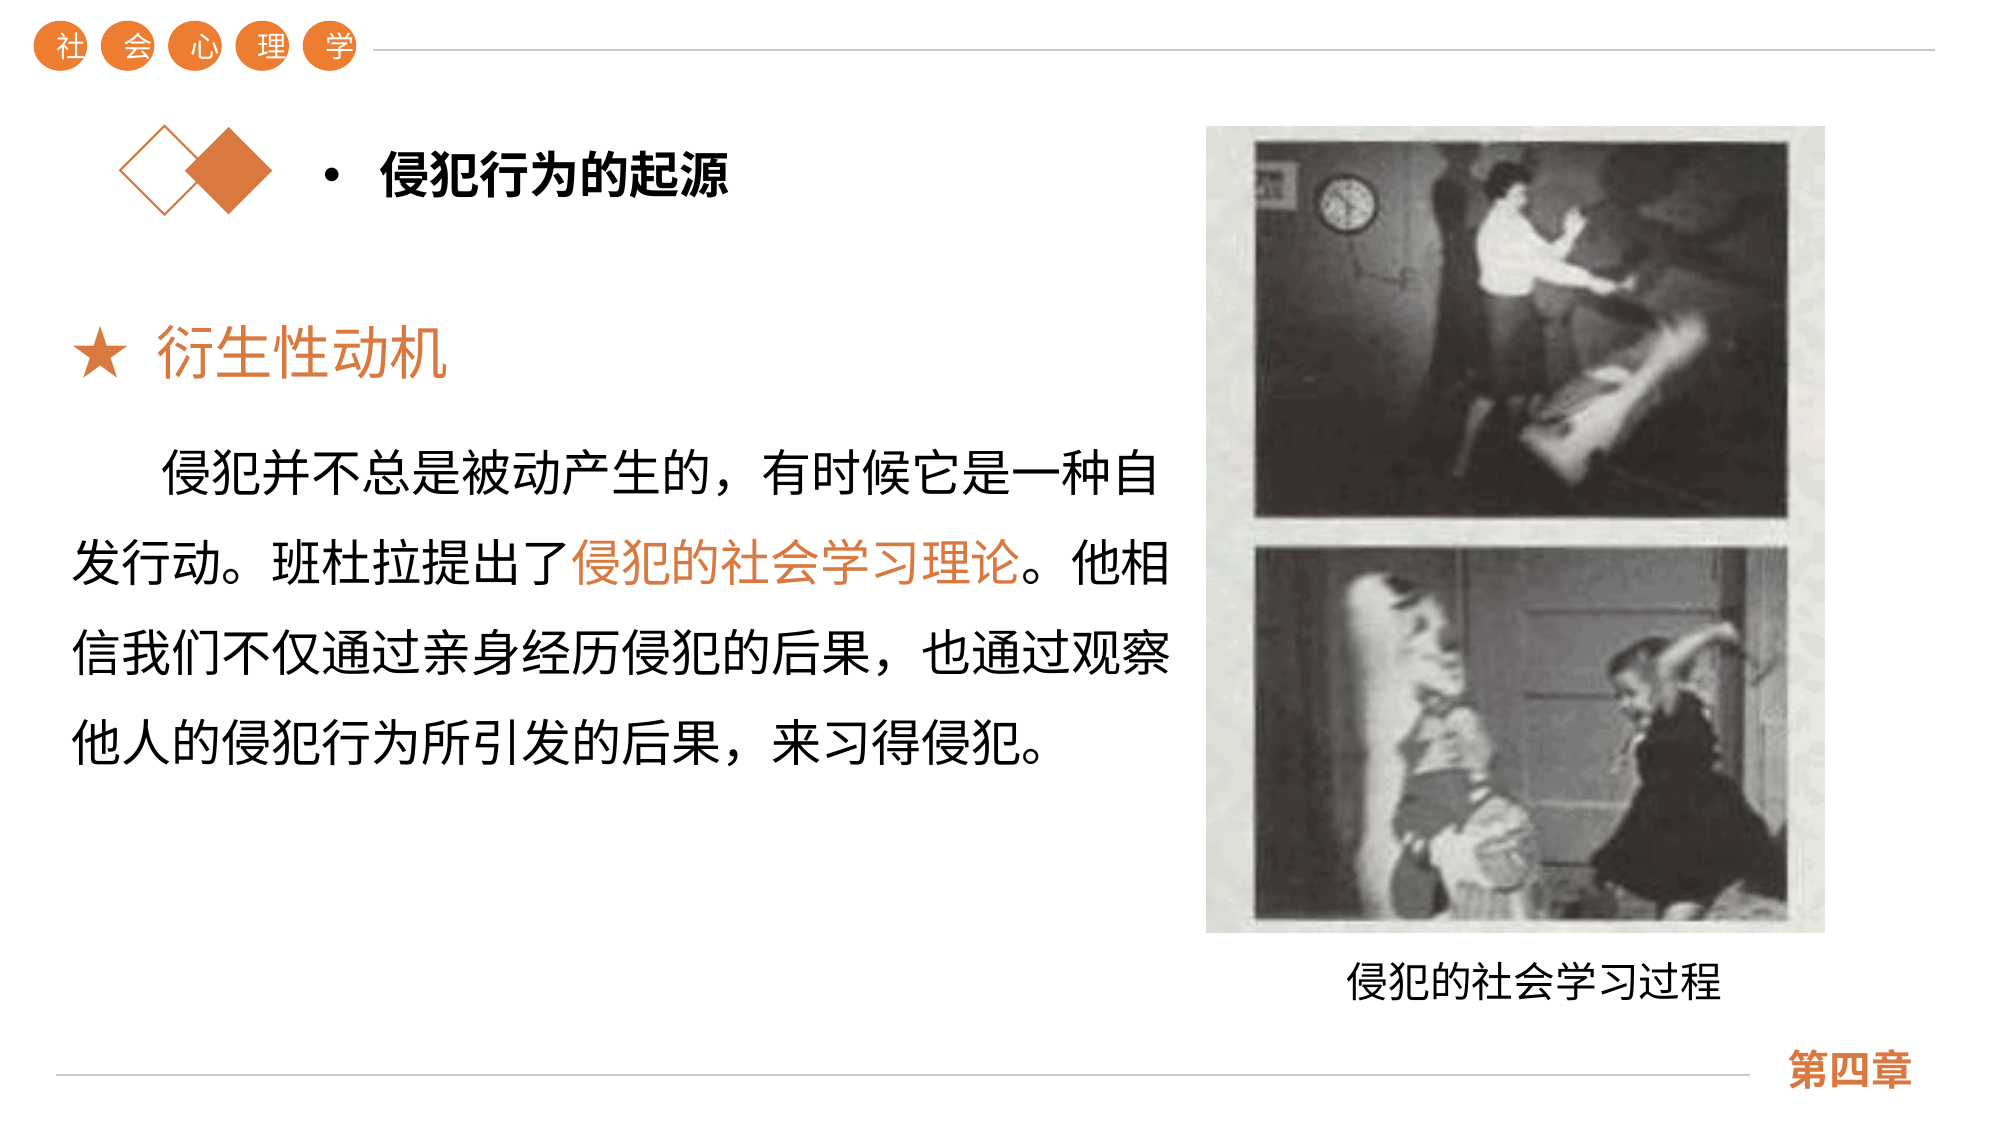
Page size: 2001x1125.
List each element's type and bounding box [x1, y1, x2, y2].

text_box [33, 20, 2000, 1102]
picture [1206, 126, 1825, 933]
